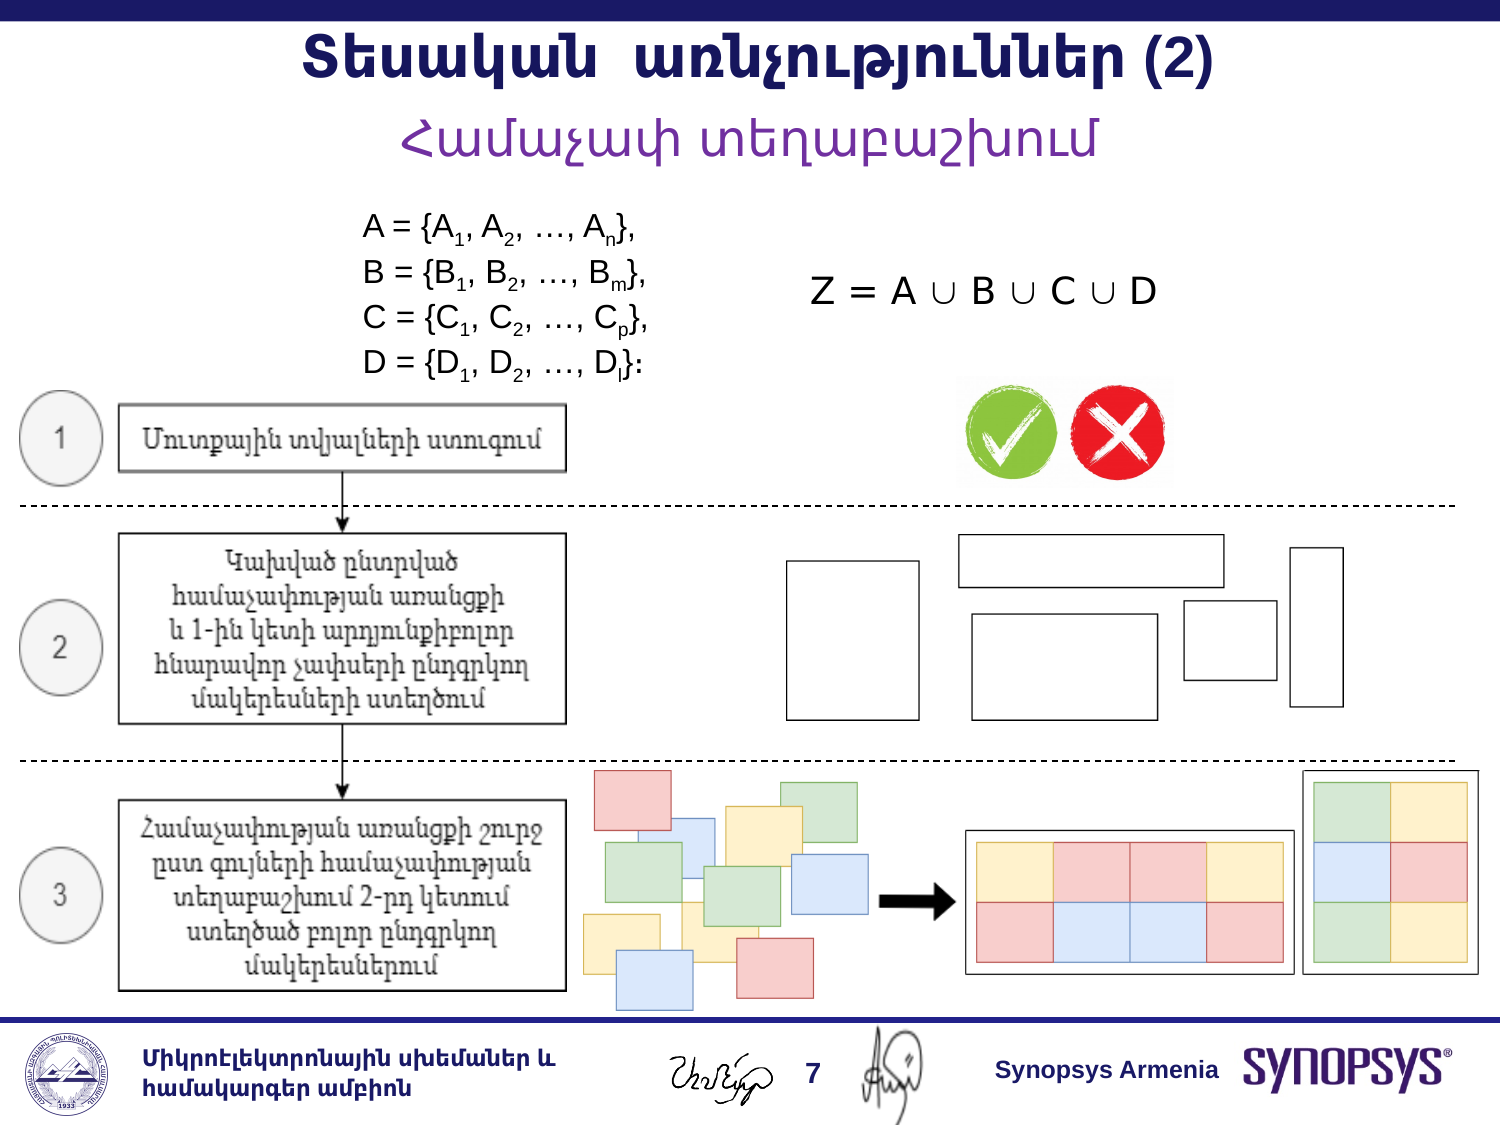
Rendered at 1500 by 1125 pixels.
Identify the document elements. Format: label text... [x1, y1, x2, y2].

text_box A = {A1, A2, …, An}, B = {B1, B2, …, Bm}, C = {C1, C2, …, Cp}, D = {D1, D2, …, Dl}։ [347, 196, 750, 394]
picture [19, 1027, 116, 1119]
picture [19, 390, 567, 505]
text_box Z = A  B  C  D [795, 253, 1173, 320]
picture [1234, 1030, 1463, 1112]
text_box Տեսական առնչություններ (2) [73, 0, 1443, 126]
text_box Համաչափ տեղաբաշխում [73, 126, 1427, 175]
picture [956, 376, 1174, 489]
picture [19, 507, 567, 760]
picture [654, 1045, 781, 1113]
picture [19, 762, 567, 992]
picture [786, 533, 1344, 721]
picture [583, 769, 1481, 1011]
picture [858, 1018, 928, 1125]
